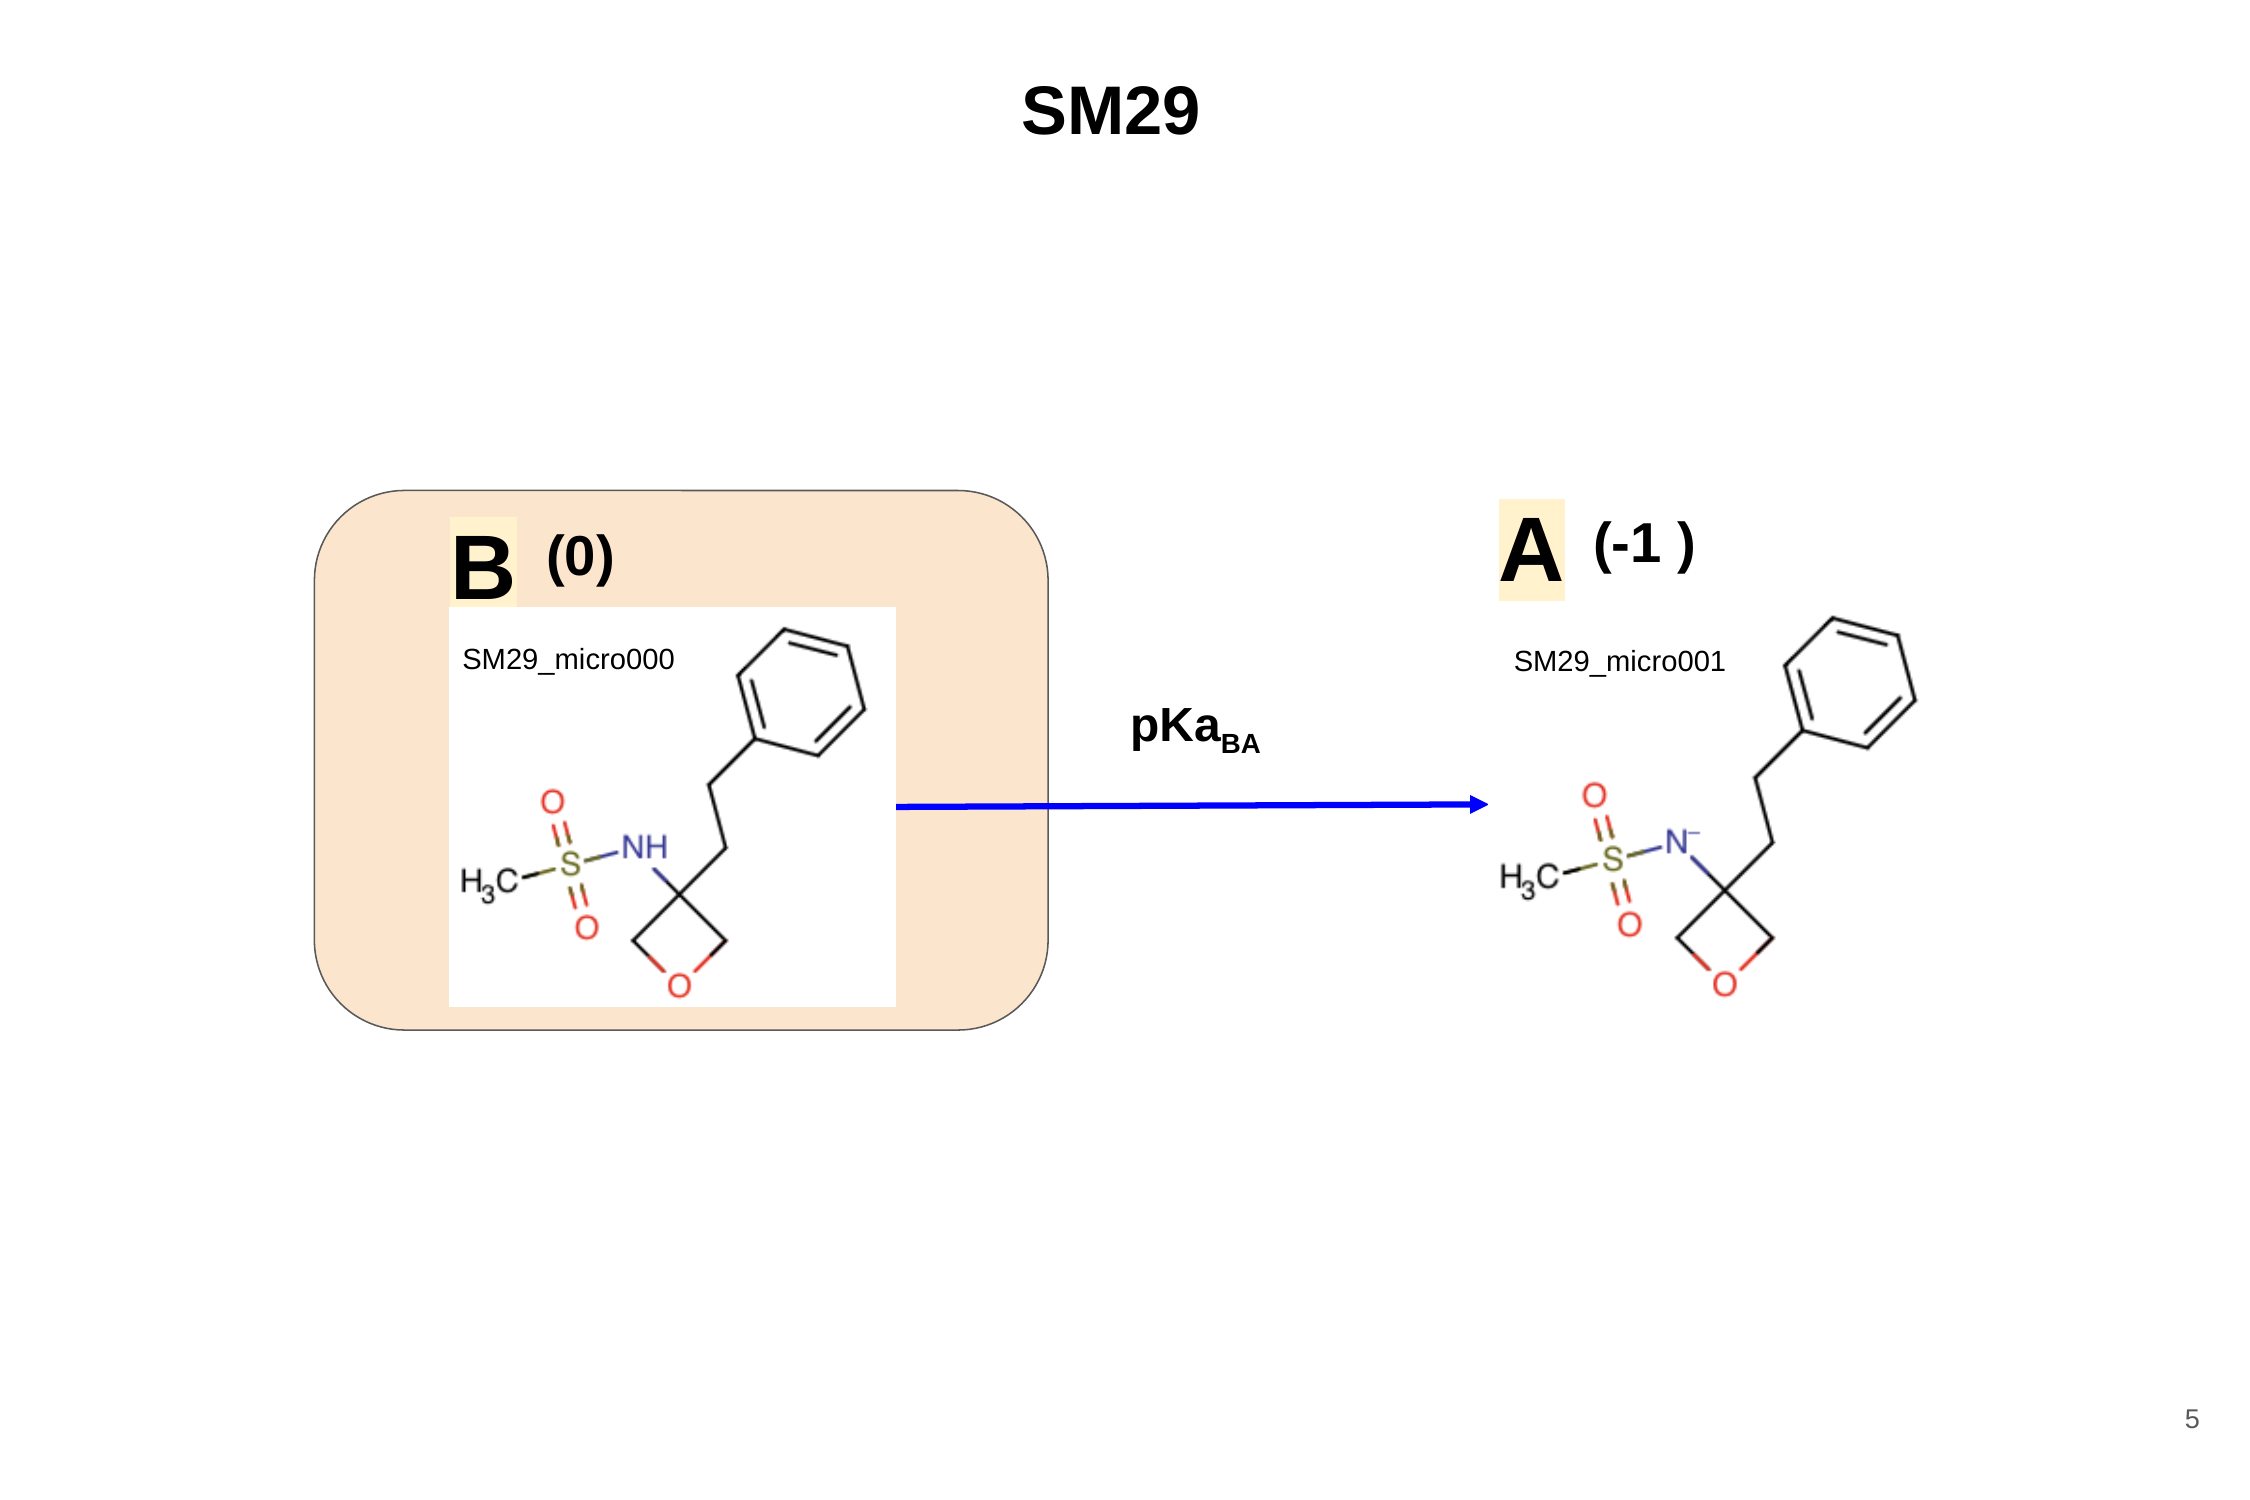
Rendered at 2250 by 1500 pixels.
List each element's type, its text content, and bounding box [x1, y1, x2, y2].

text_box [314, 469, 1936, 1031]
slide_number ‹#› [2084, 1359, 2220, 1475]
text_box SM29 [1001, 46, 1249, 163]
